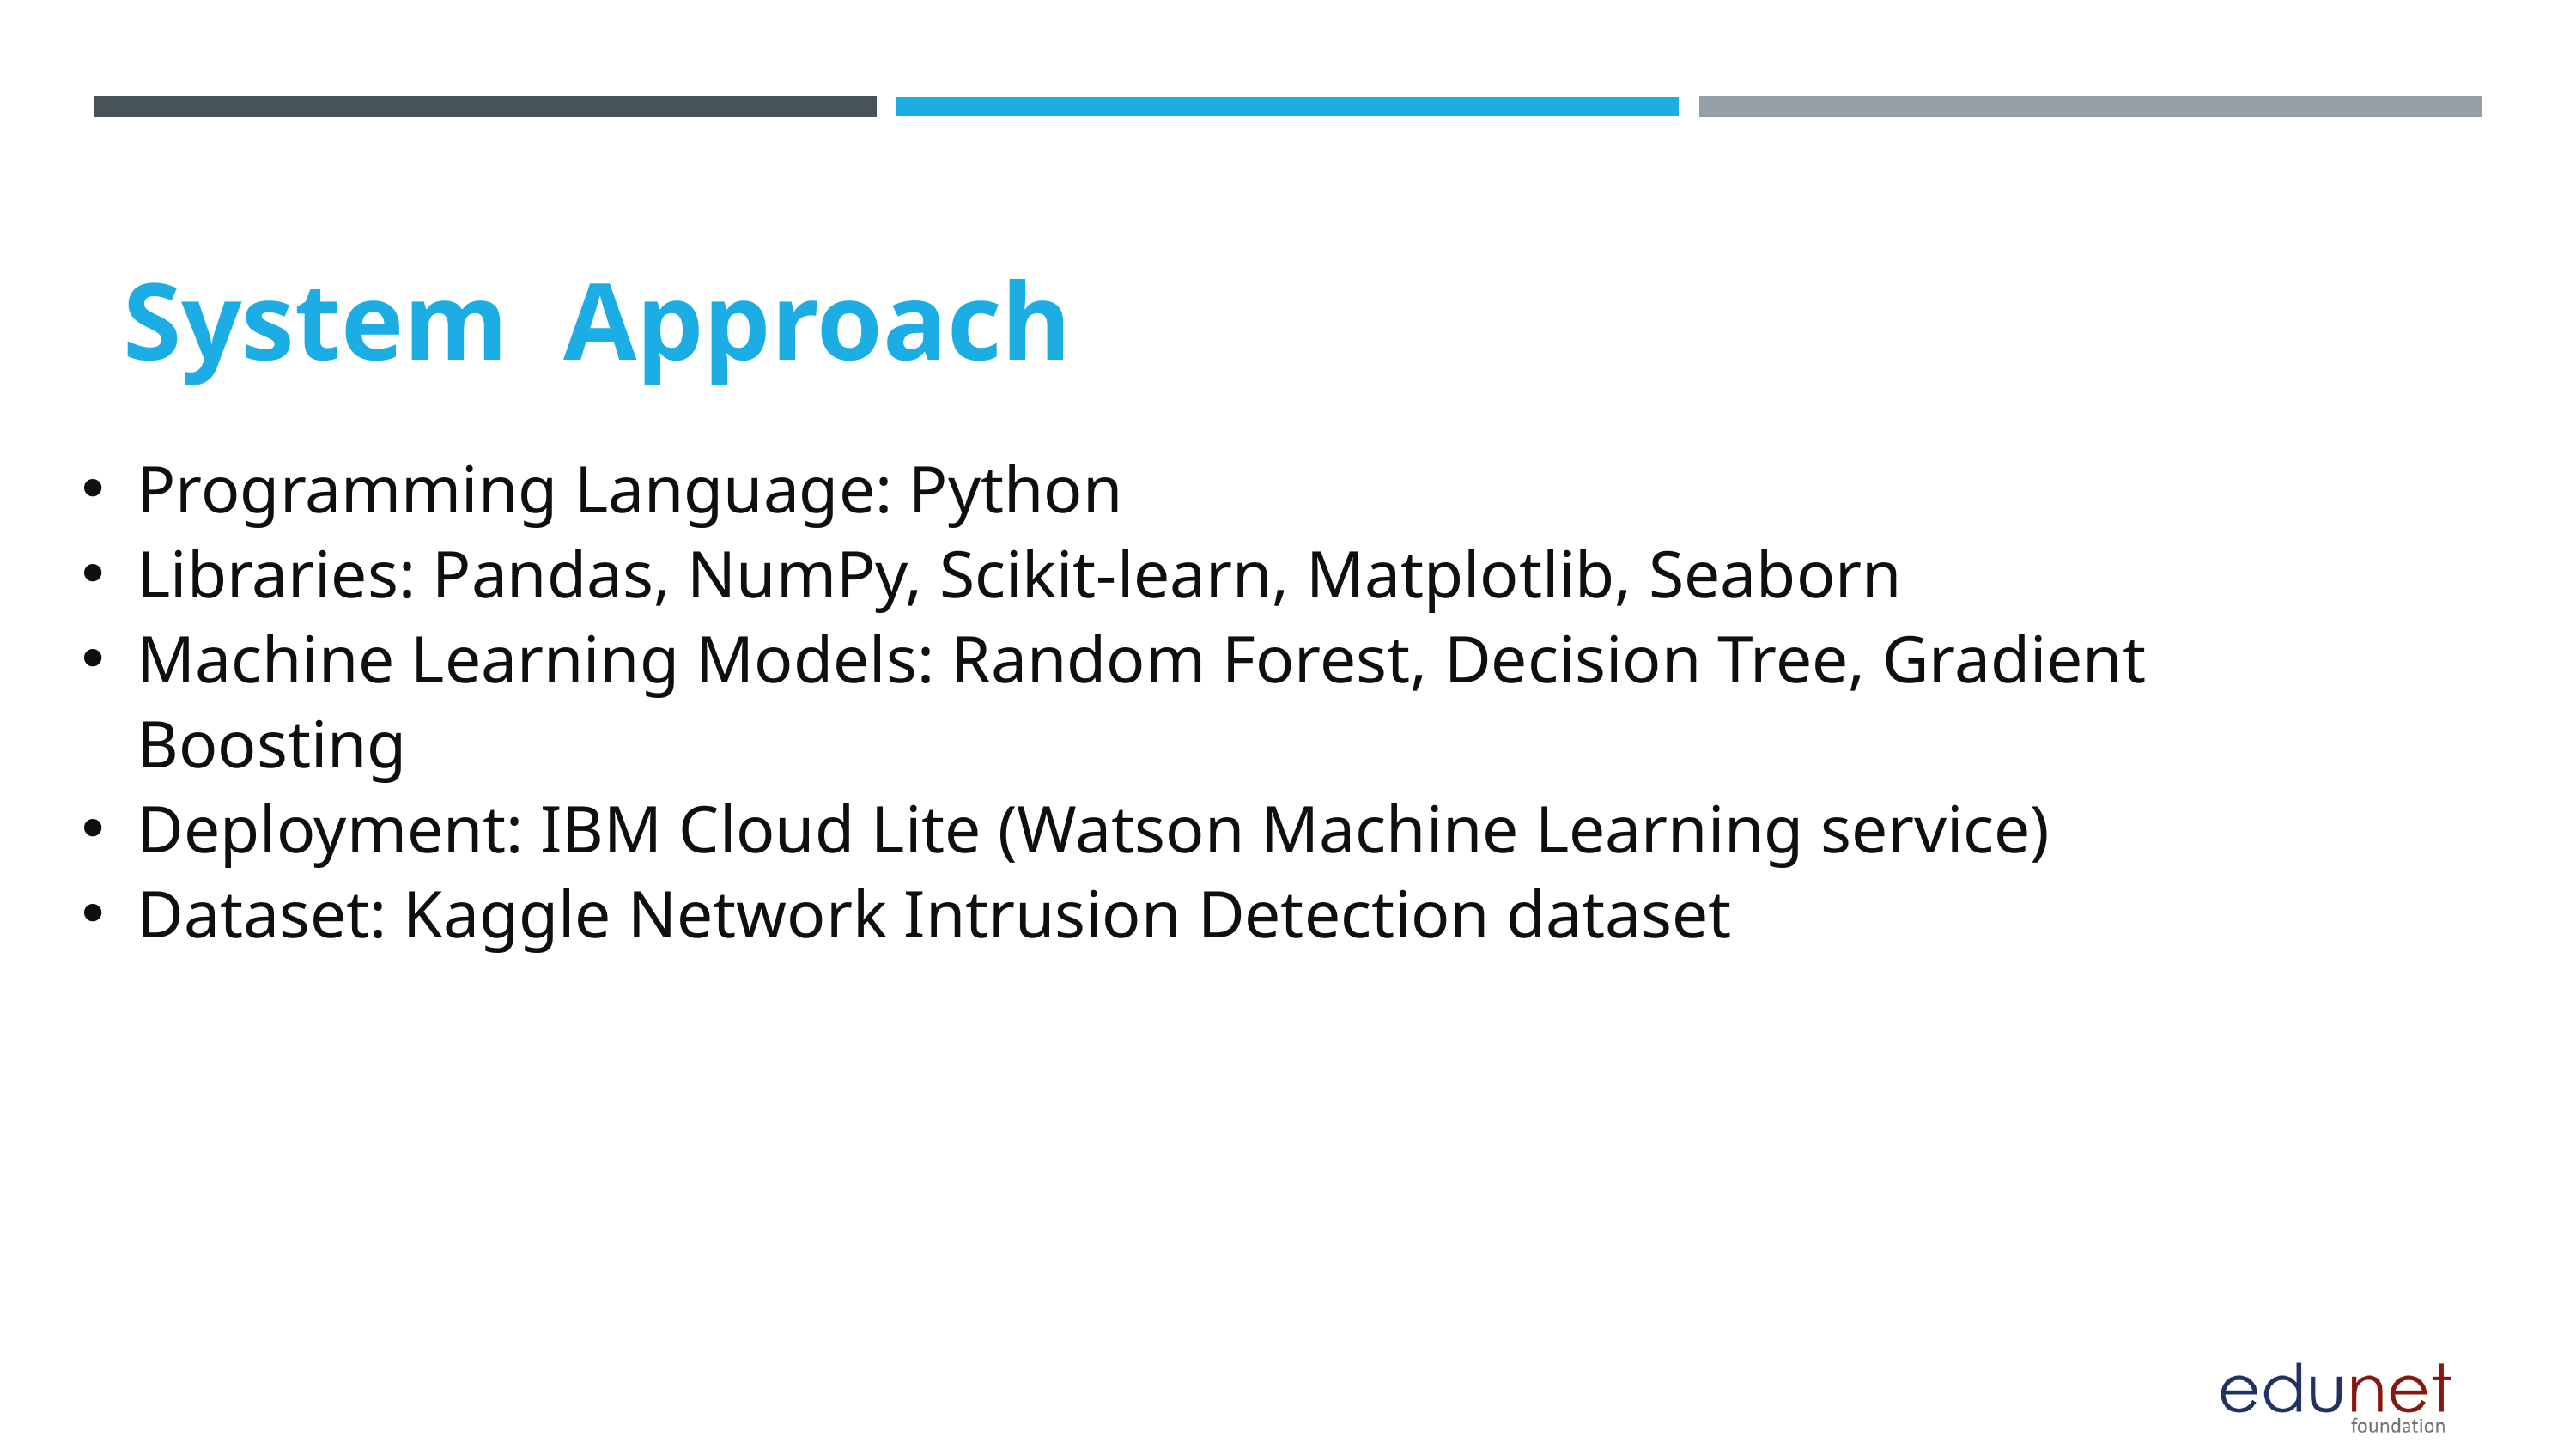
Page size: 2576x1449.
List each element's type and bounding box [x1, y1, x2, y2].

text_box [896, 96, 1680, 117]
text_box [1698, 95, 2482, 118]
text_box [94, 96, 878, 118]
text_box [2215, 1359, 2454, 1438]
text_box [27, 304, 2359, 1185]
text_box [122, 226, 2454, 382]
